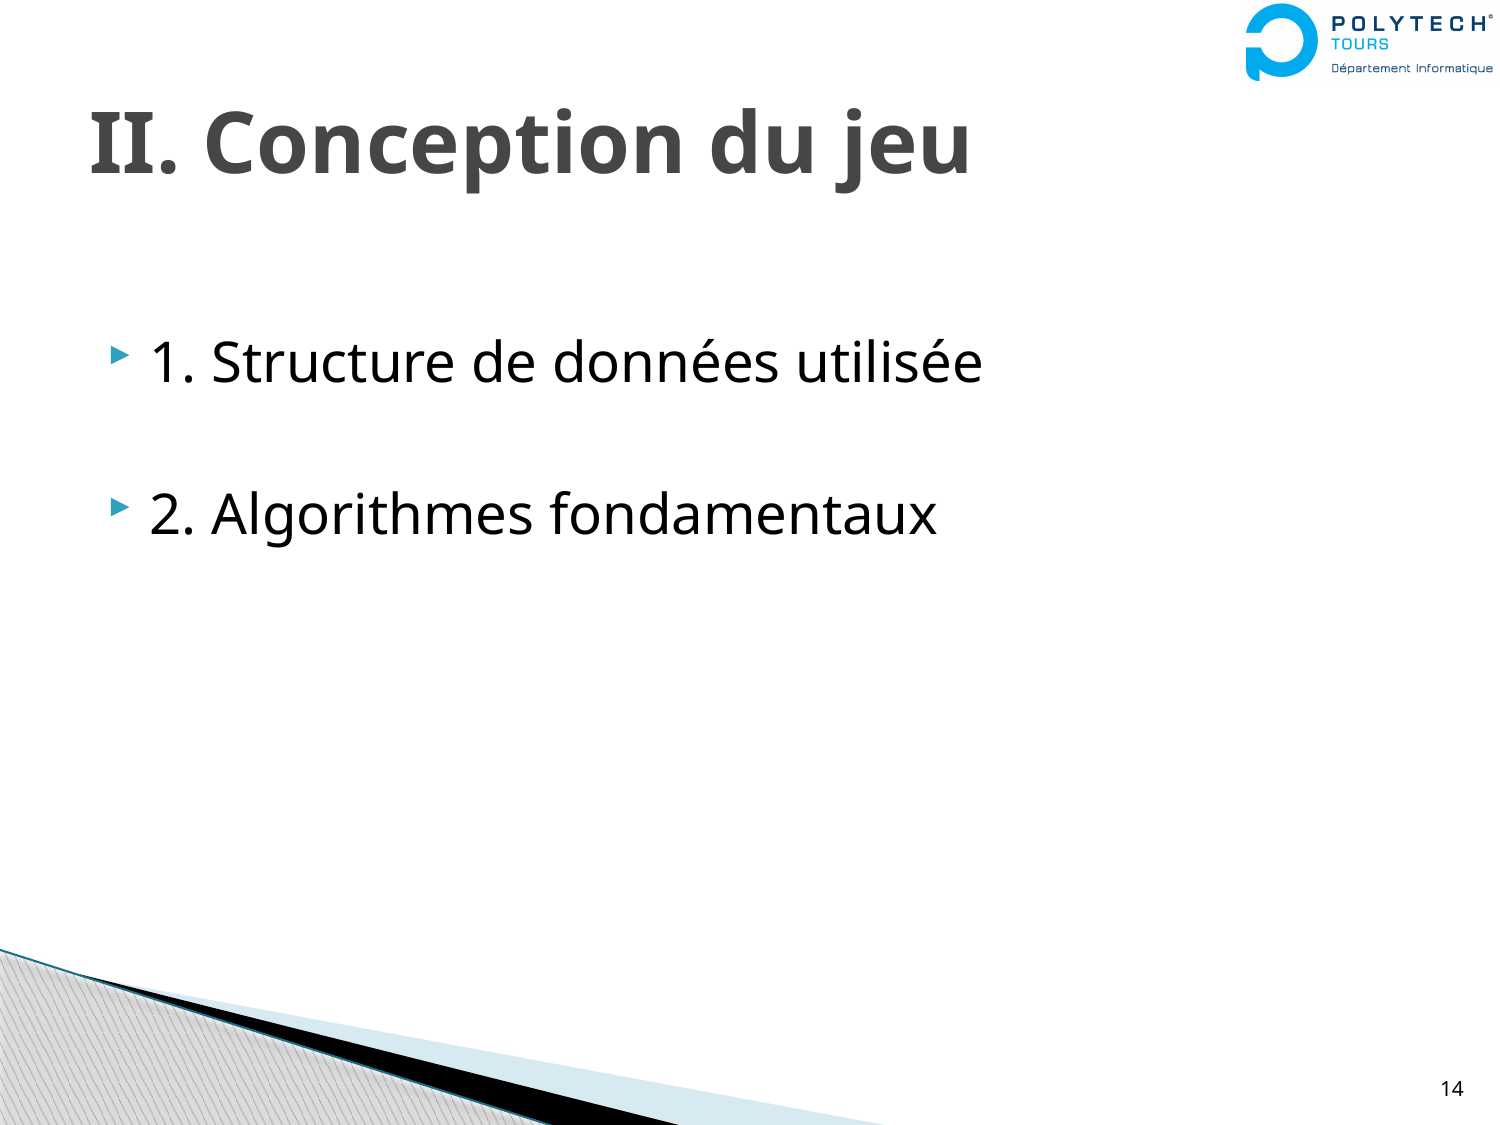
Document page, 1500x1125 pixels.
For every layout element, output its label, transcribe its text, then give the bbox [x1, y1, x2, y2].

list 1. Structure de données utilisée 2. Algorithmes fondamentaux [75, 243, 1425, 986]
title II. Conception du jeu [75, 45, 1424, 233]
slide_number 14 [1418, 1051, 1479, 1112]
picture [1241, 0, 1500, 84]
